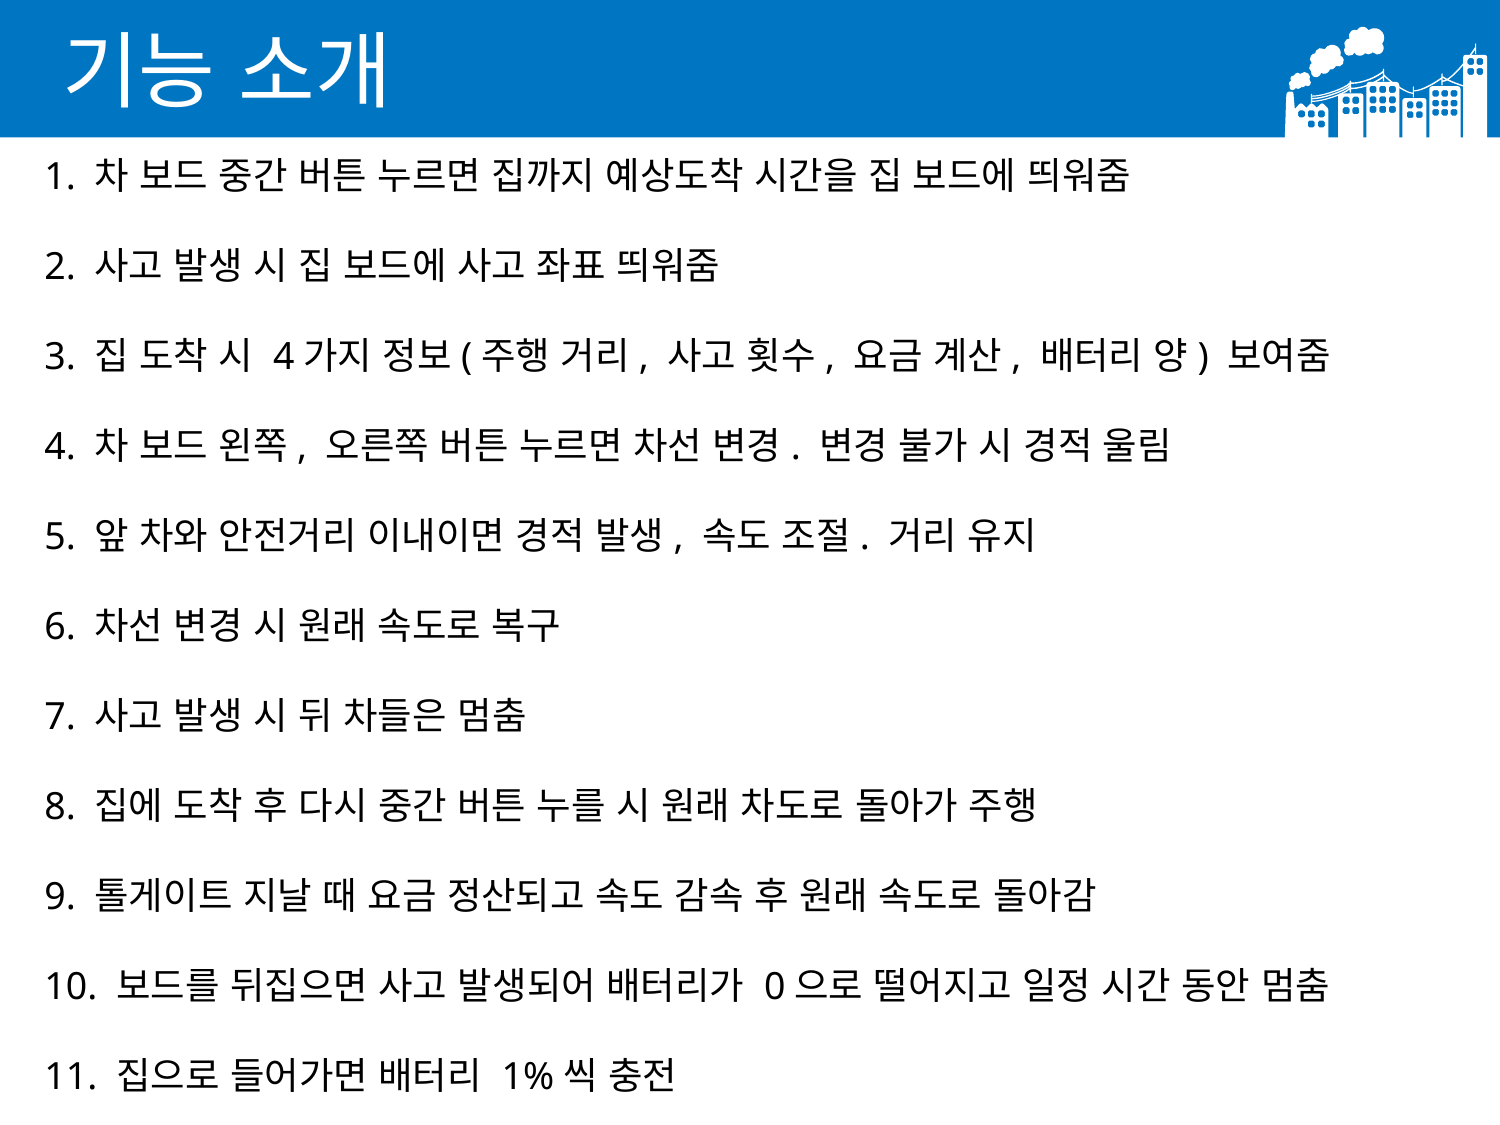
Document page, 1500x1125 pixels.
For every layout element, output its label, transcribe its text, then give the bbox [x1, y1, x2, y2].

text_box [0, 0, 1500, 140]
picture [1284, 26, 1488, 139]
text_box 1. 차 보드 중간 버튼 누르면 집까지 예상도착 시간을 집 보드에 띄워줌 2. 사고 발생 시 집 보드에 사고 좌표 띄워줌 3. 집 도착 시 4가지 정보(주행 거리, 사고 횟수, 요금 계산, 배터리 양) 보여줌 4. 차 보드 왼쪽, 오른쪽 버튼 누르면 차선 변경. 변경 불가 시 경적 울림 5. 앞 차와 안전거리 이내이면 경적 발생, 속도 조절. 거리 유지 6. 차선 변경 시 원래 속도로 복구 7. 사고 발생 시 뒤 차들은 멈춤 8. 집에 도착 후 다시 중간 버튼 누를 시 원래 차도로 돌아가 주행 9. 톨게이트 지날 때 요금 정산되고 속도 감속 후 원래 속도로 돌아감 10. 보드를 뒤집으면 사고 발생되어 배터리가 0으로 떨어지고 일정 시간 동안 멈춤 11. 집으로 들어가면 배터리 1%씩 충전 [29, 144, 1488, 1105]
text_box 기능 소개 [47, 10, 407, 126]
